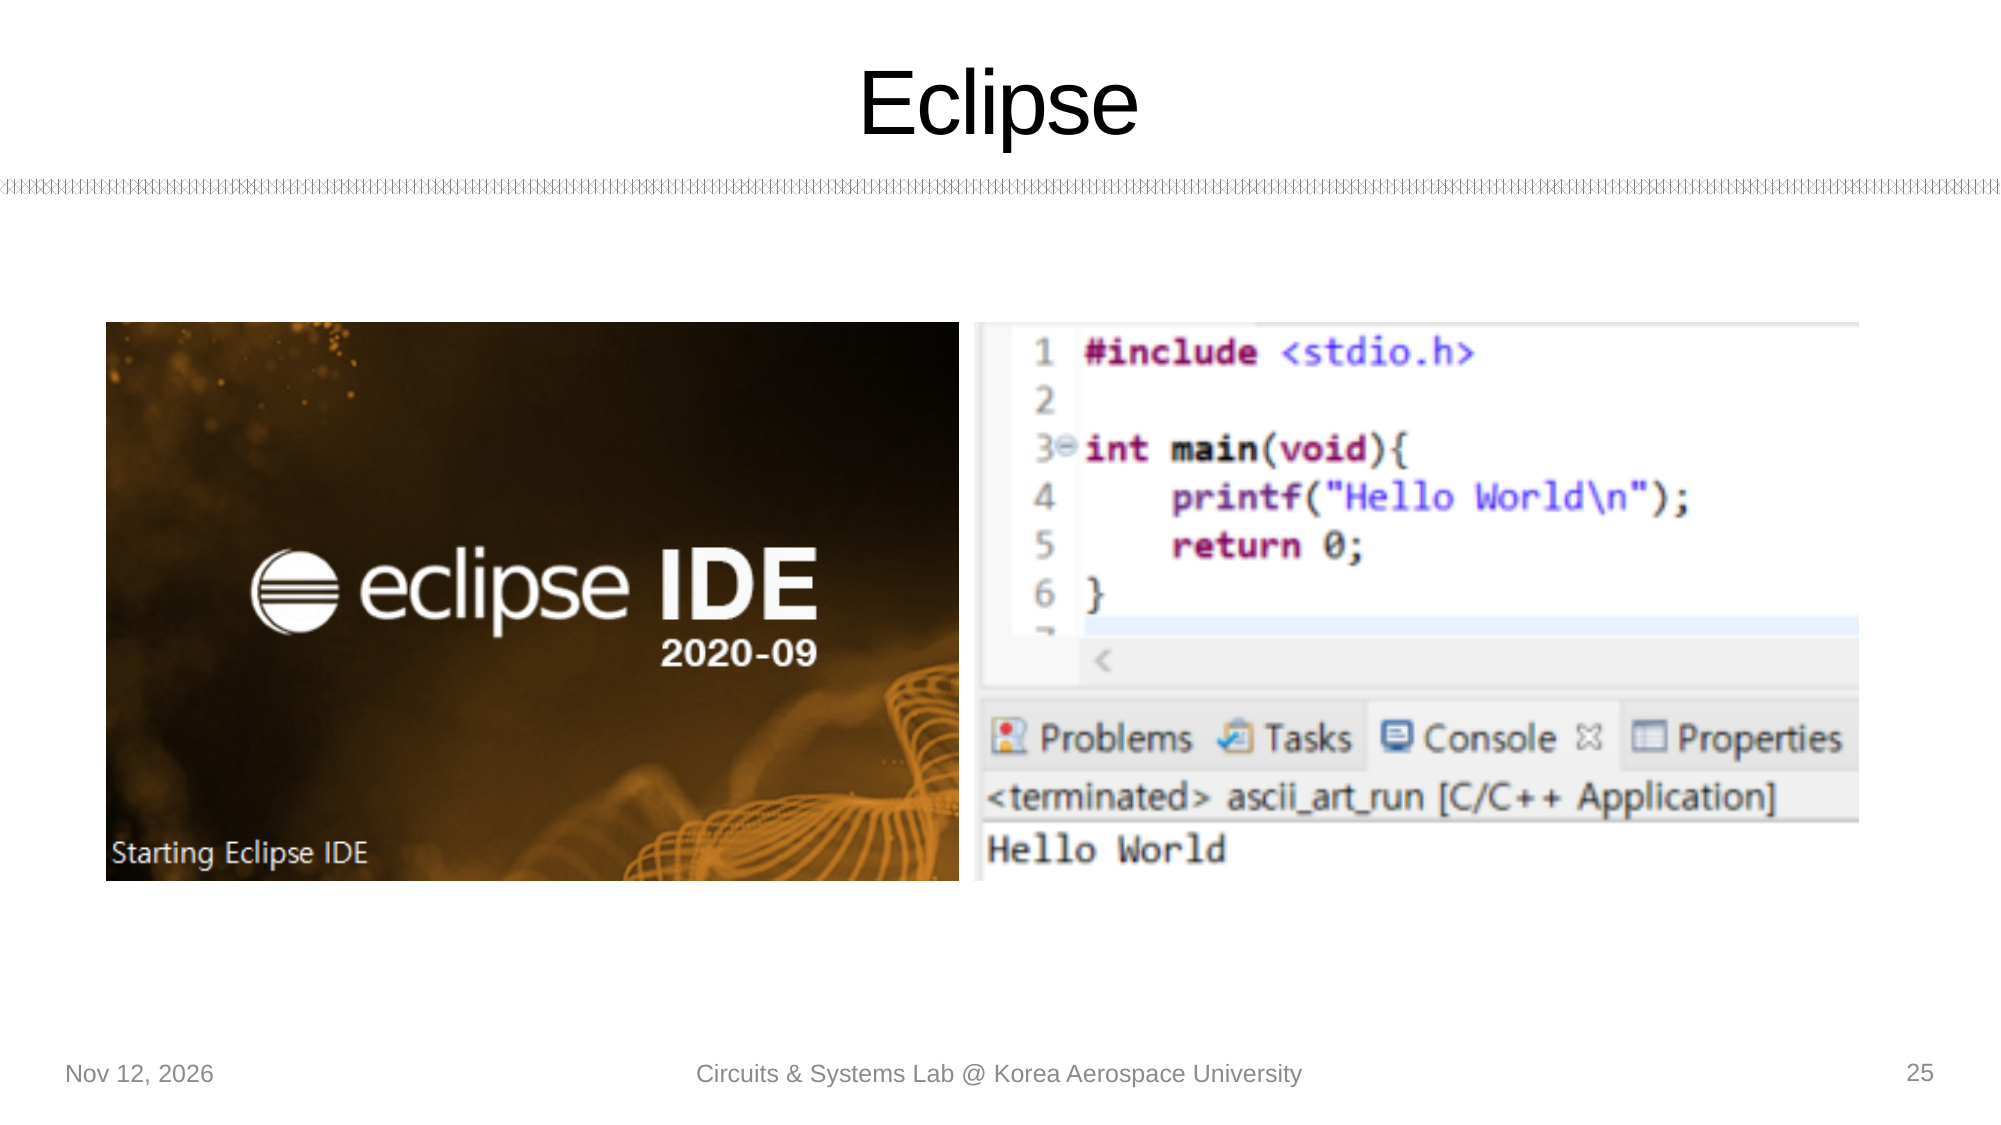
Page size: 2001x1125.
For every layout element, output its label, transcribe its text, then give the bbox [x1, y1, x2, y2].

picture [106, 322, 959, 881]
title Eclipse [50, 32, 1950, 163]
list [974, 322, 1859, 881]
slide_number 25 [1493, 1041, 1950, 1102]
slide_number 13-Nov-20 [50, 1042, 500, 1103]
footer Circuits & Systems Lab @ Korea Aerospace University [662, 1042, 1338, 1103]
